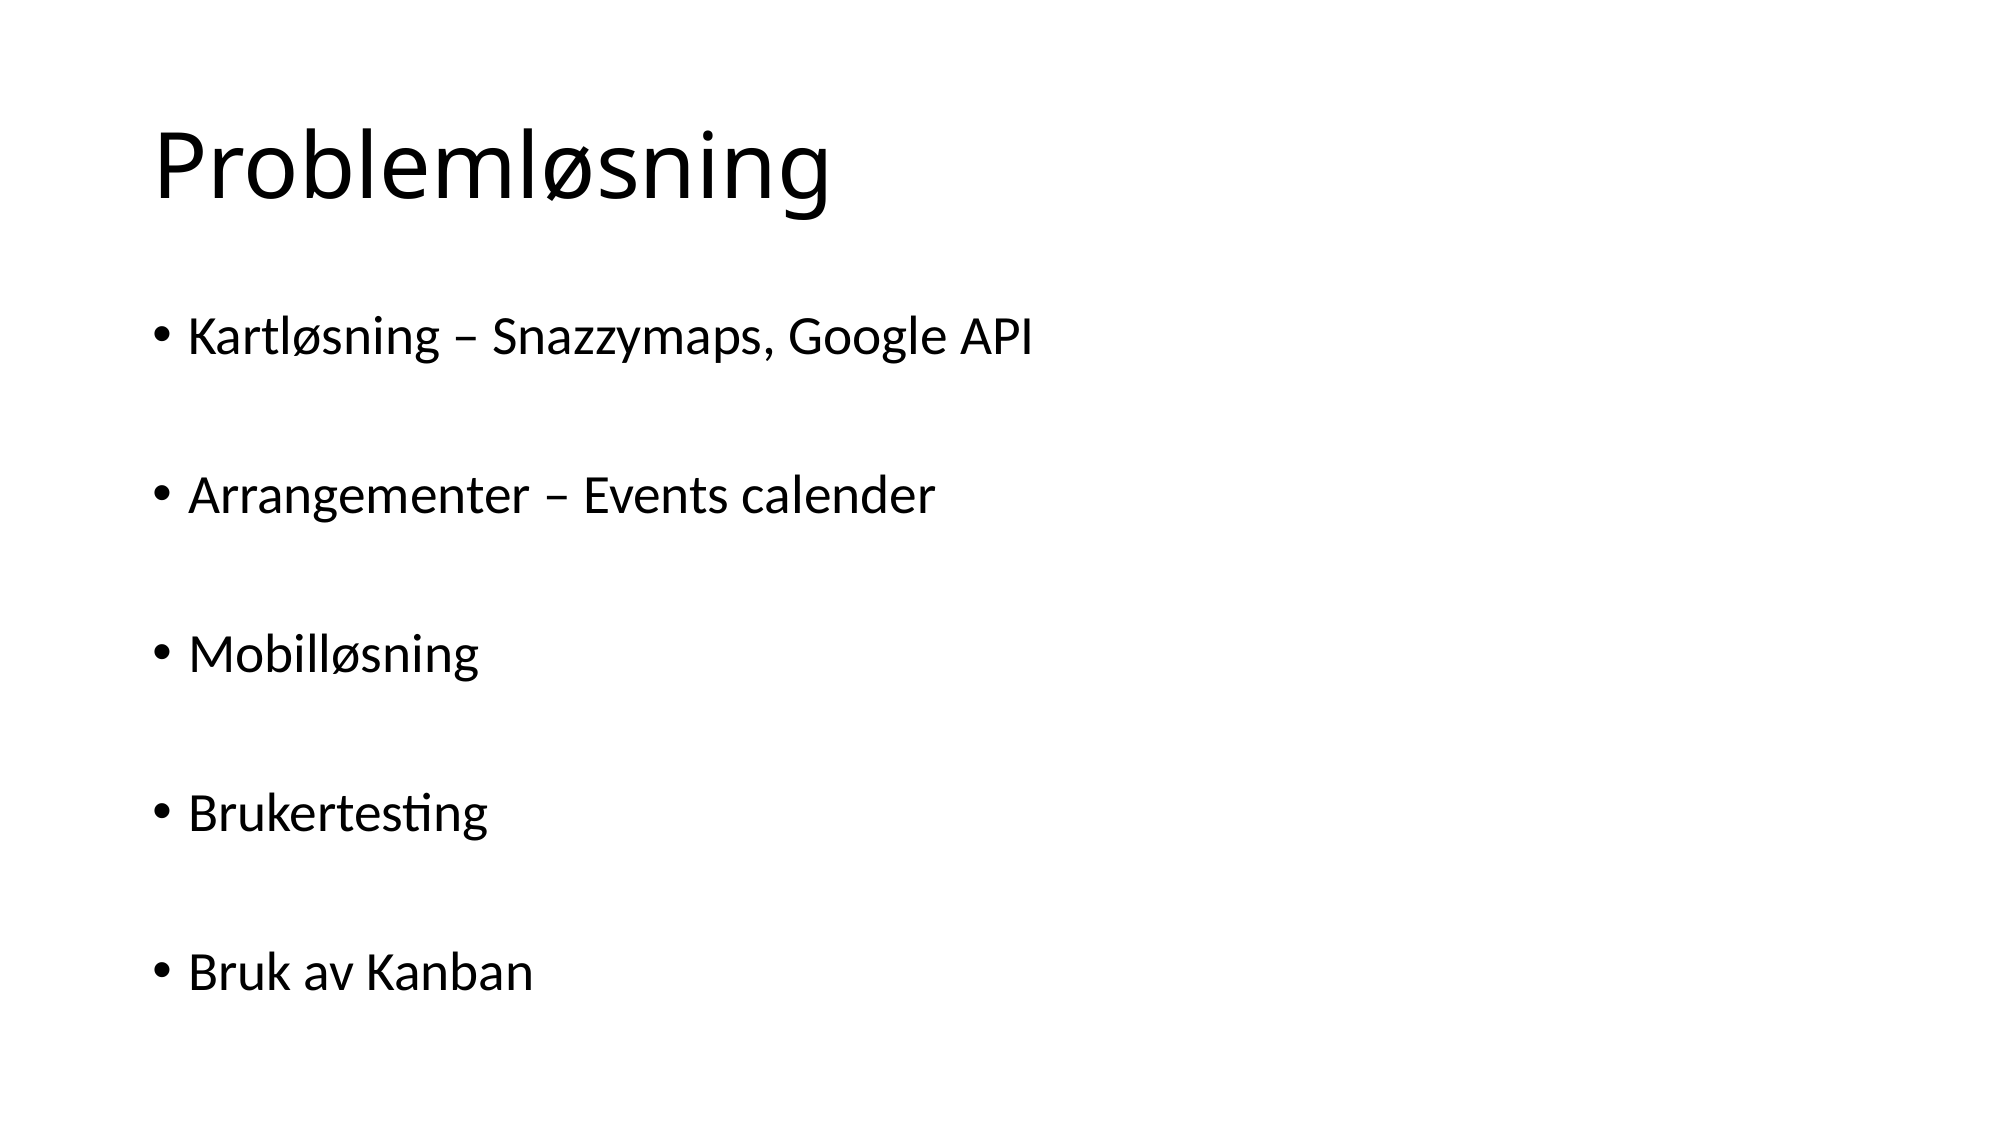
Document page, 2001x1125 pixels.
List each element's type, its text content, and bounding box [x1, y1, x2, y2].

title Problemløsning [137, 59, 1863, 278]
list Kartløsning – Snazzymaps, Google API Arrangementer – Events calender Mobilløsning Brukertesting Bruk av Kanban [137, 299, 1863, 1014]
